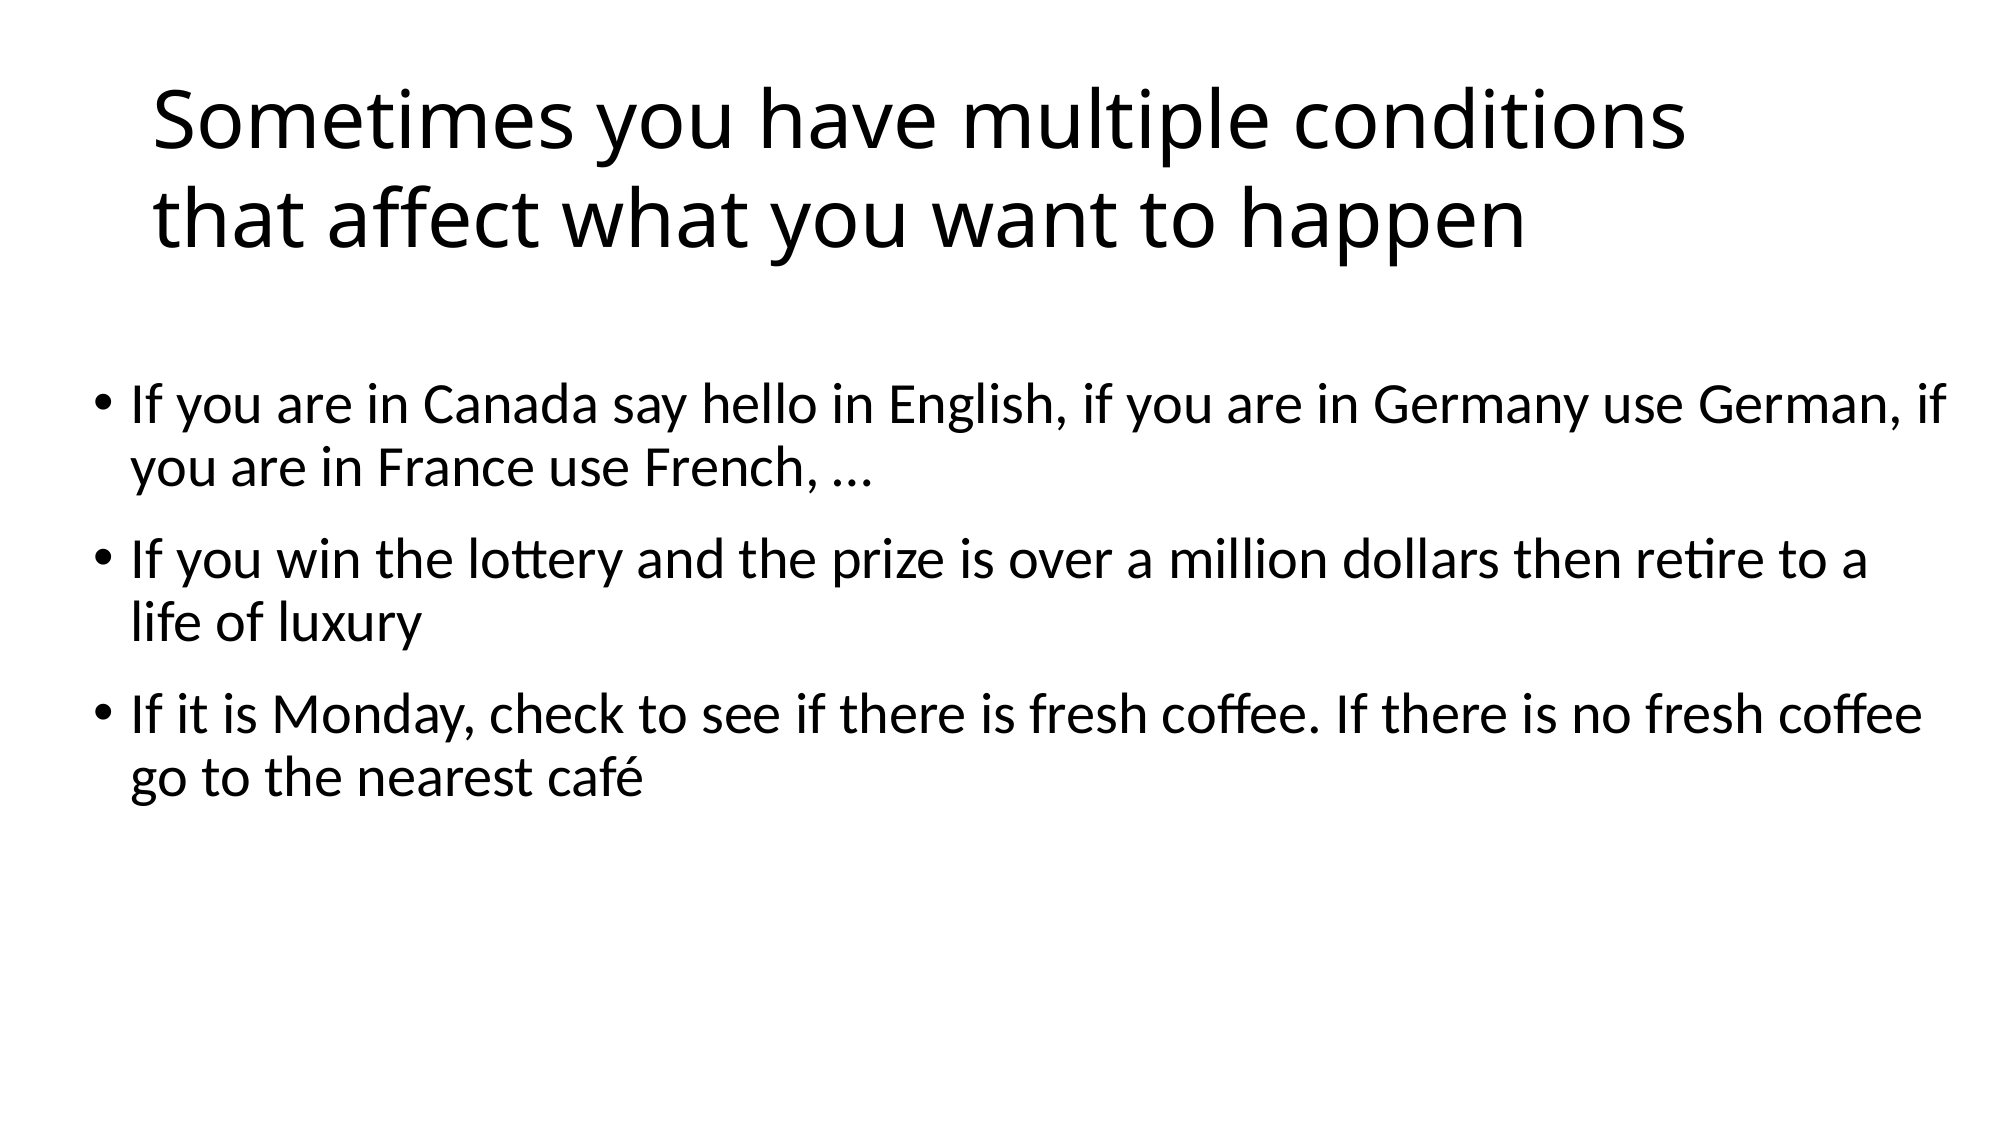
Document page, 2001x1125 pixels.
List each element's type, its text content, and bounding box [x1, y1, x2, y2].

title Sometimes you have multiple conditions that affect what you want to happen [137, 59, 1863, 278]
list If you are in Canada say hello in English, if you are in Germany use German, if you are in France use French, … If you win the lottery and the prize is over a million dollars then retire to a life of luxury If it is Monday, check to see if there is fresh coffee. If there is no fresh coffee go to the nearest café [78, 365, 1969, 1125]
